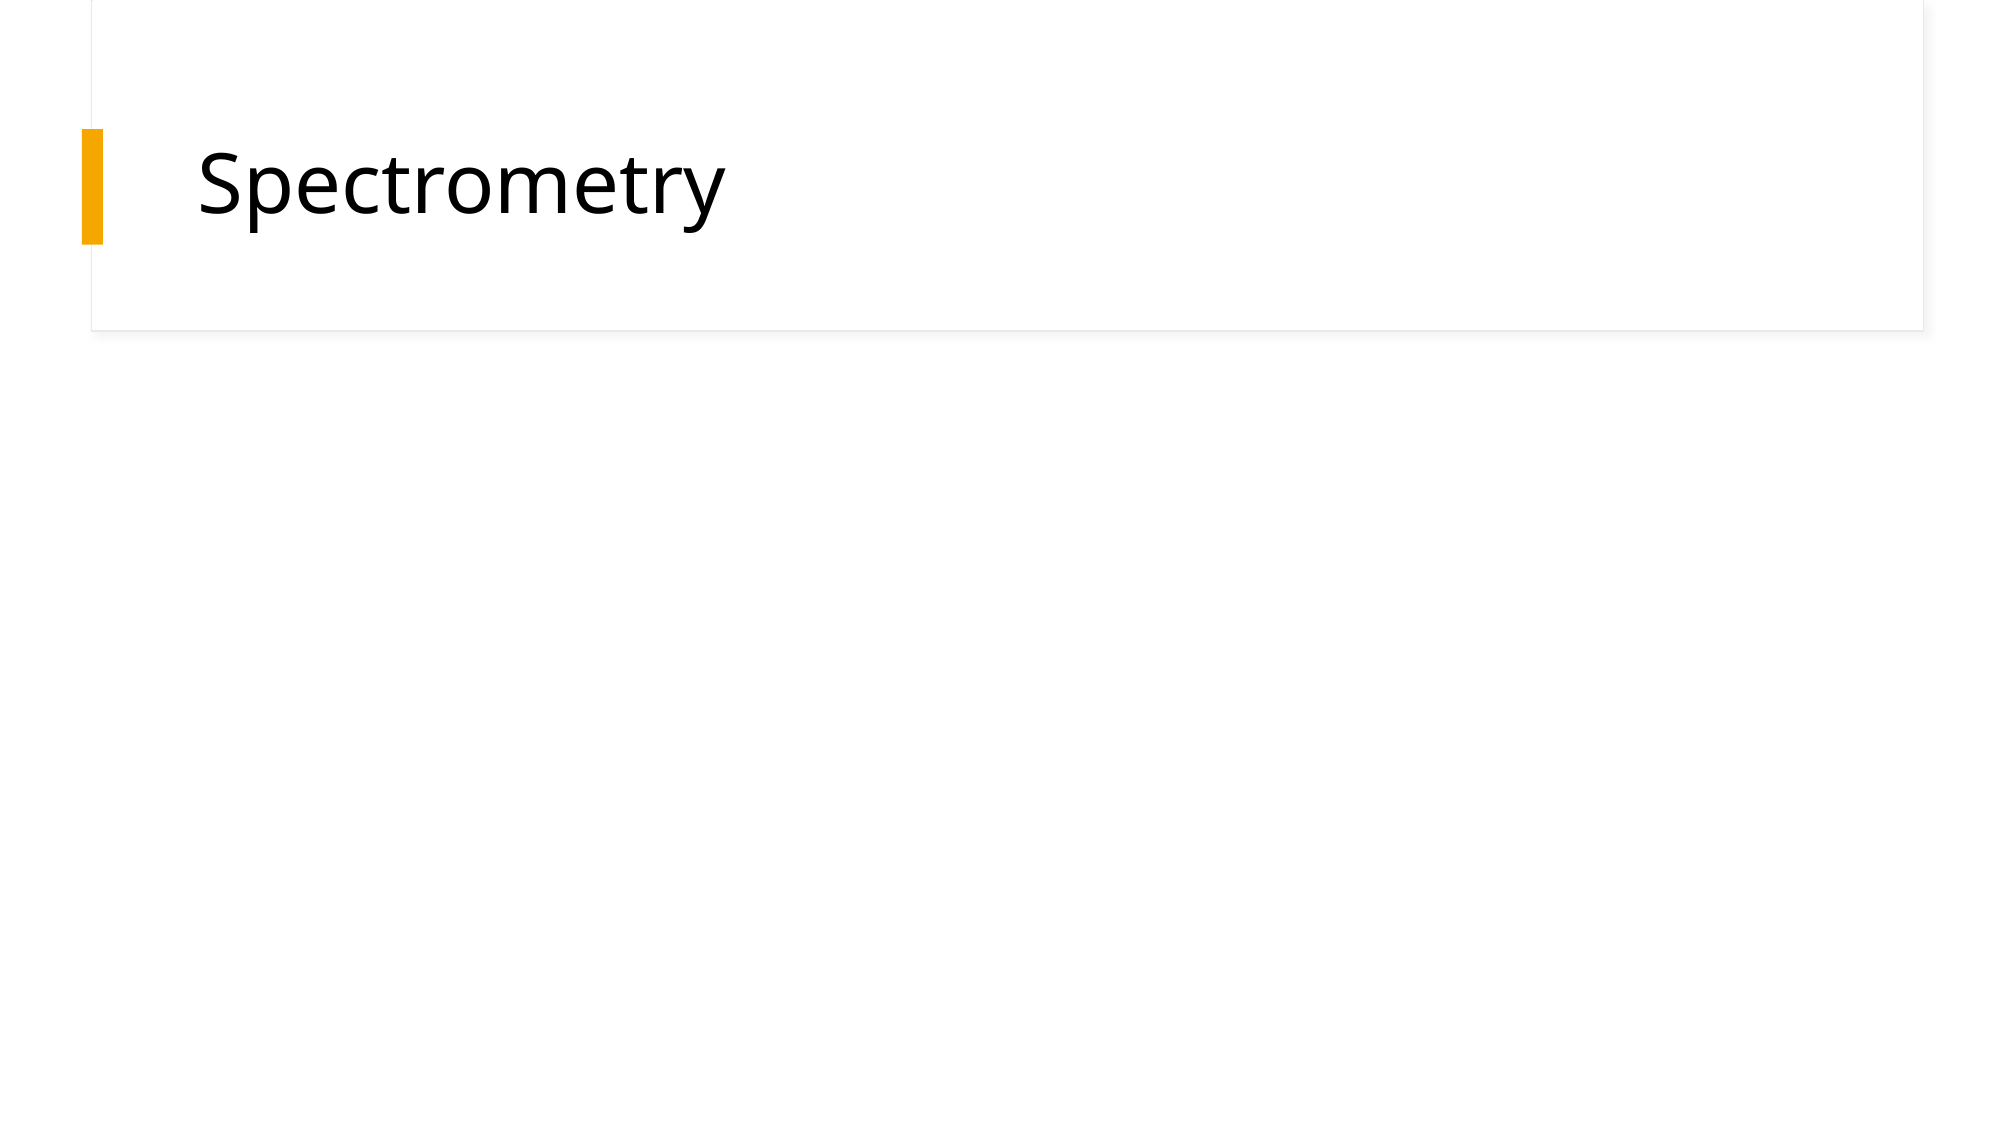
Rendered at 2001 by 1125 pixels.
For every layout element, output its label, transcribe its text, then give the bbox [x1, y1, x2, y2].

title Spectrometry [183, 90, 1851, 284]
